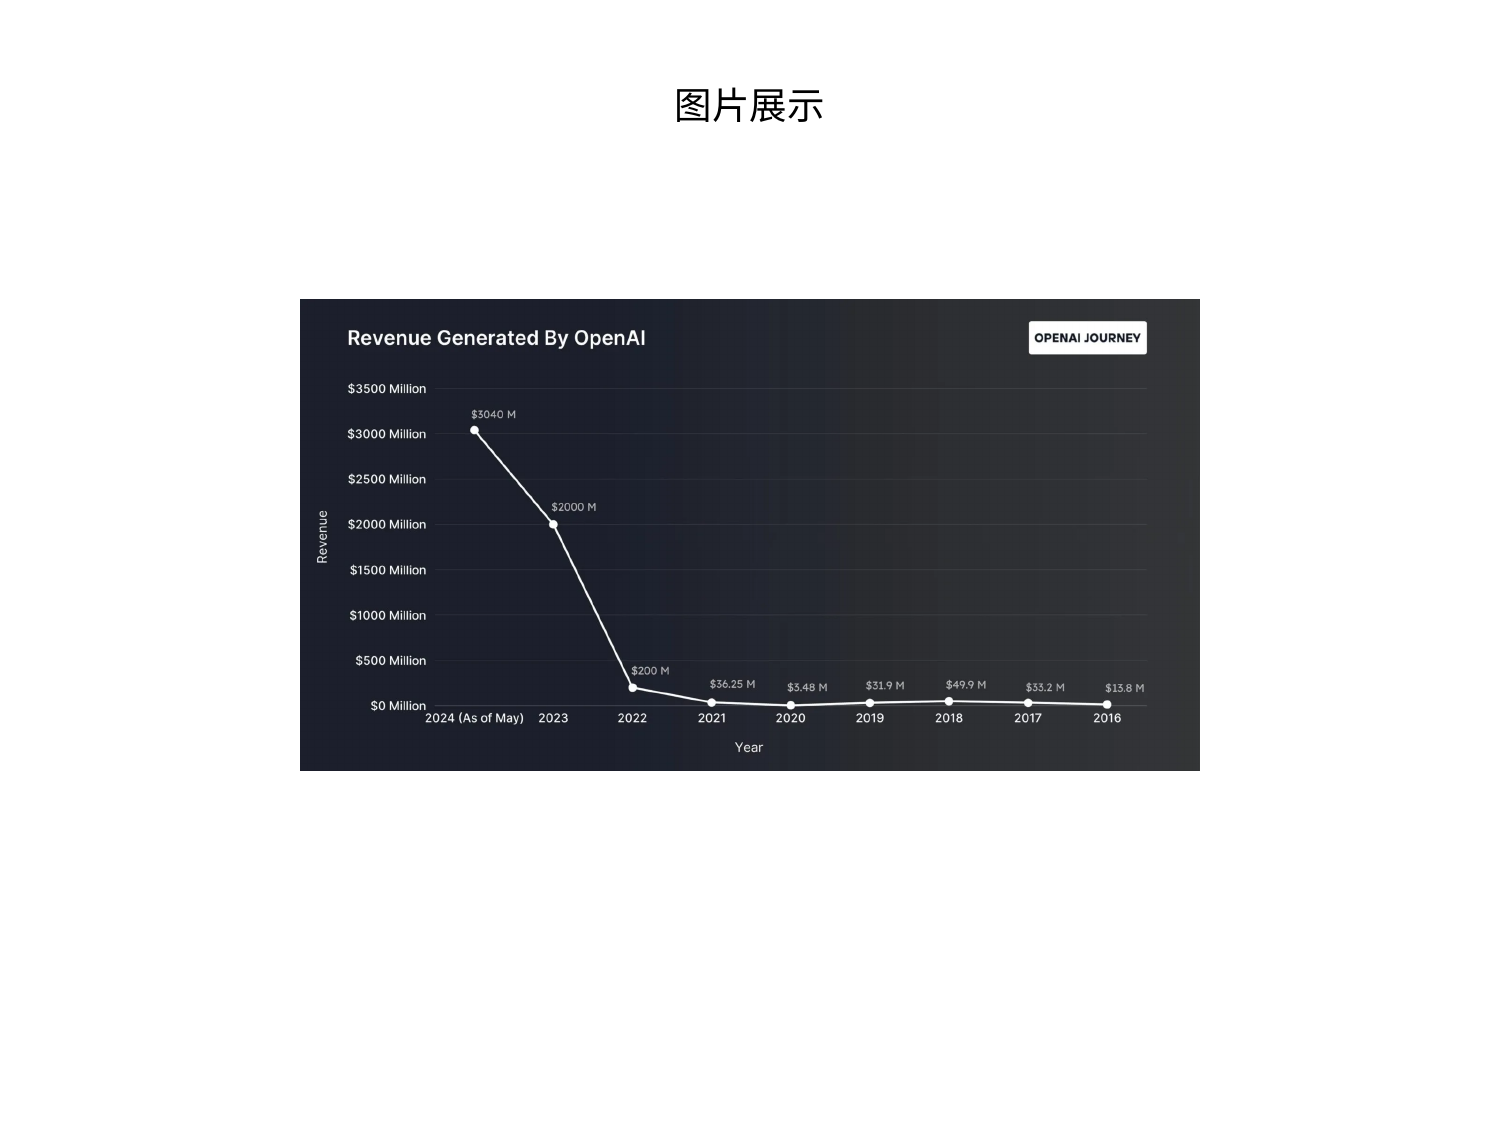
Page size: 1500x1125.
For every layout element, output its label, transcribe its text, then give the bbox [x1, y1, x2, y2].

picture [299, 299, 1201, 771]
text_box 图片展示 [660, 74, 840, 135]
